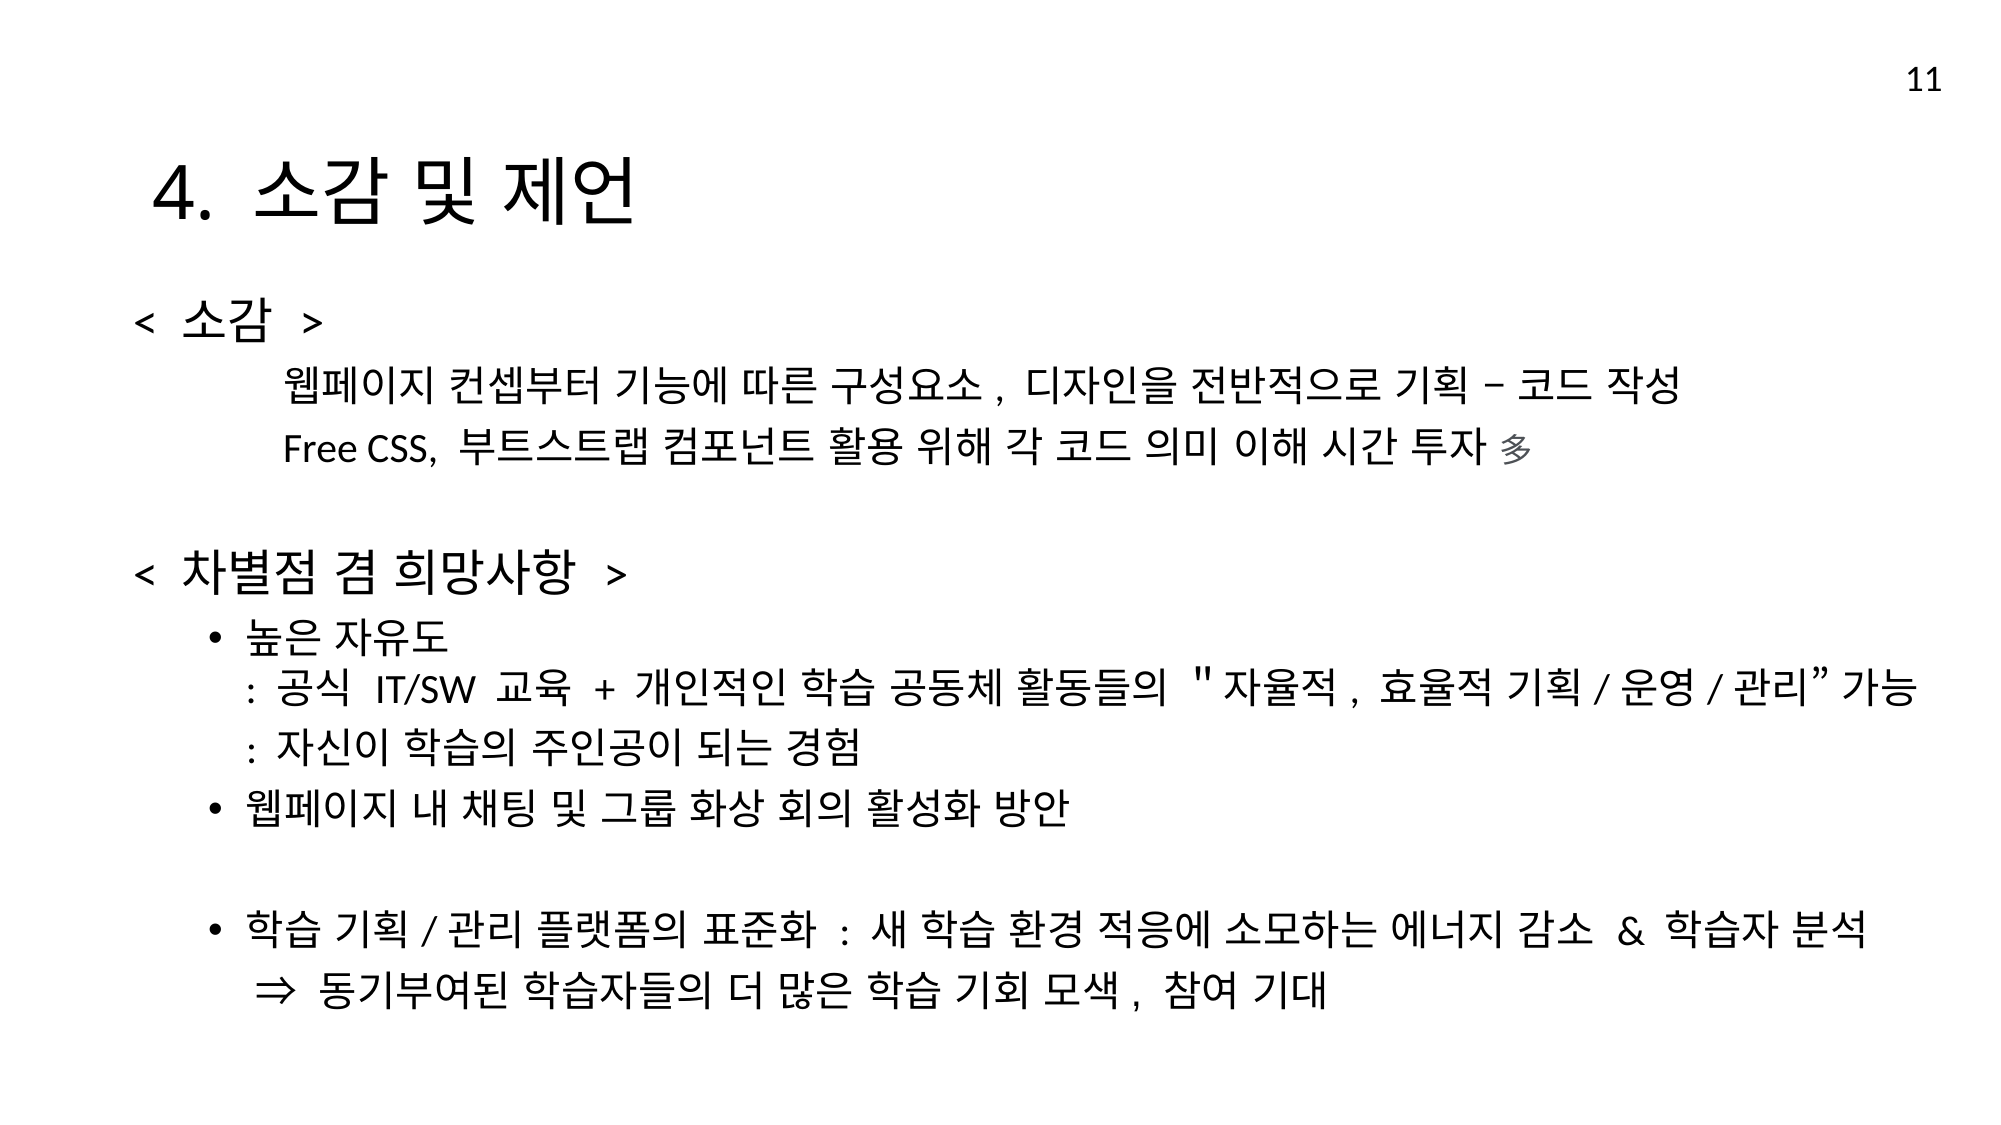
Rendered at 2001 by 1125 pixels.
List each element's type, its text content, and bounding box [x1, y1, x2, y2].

text_box 11 [1890, 46, 2000, 106]
list < 소감 > 웹페이지 컨셉부터 기능에 따른 구성요소, 디자인을 전반적으로 기획 – 코드 작성 Free CSS, 부트스트랩 컴포넌트 활용 위해 각 코드 의미 이해 시간 투자 多 < 차별점 겸 희망사항 > 높은 자유도 : 공식 IT/SW 교육 + 개인적인 학습 공동체 활동들의 ＂자율적, 효율적 기획/운영/관리” 가능 : 자신이 학습의 주인공이 되는 경험 웹페이지 내 채팅 및 그룹 화상 회의 활성화 방안 학습 기획/관리 플랫폼의 표준화 : 새 학습 환경 적응에 소모하는 에너지 감소 & 학습자 분석 ⇒ 동기부여된 학습자들의 더 많은 학습 기회 모색, 참여 기대 [43, 282, 1997, 1052]
title 4. 소감 및 제언 [137, 86, 1863, 282]
